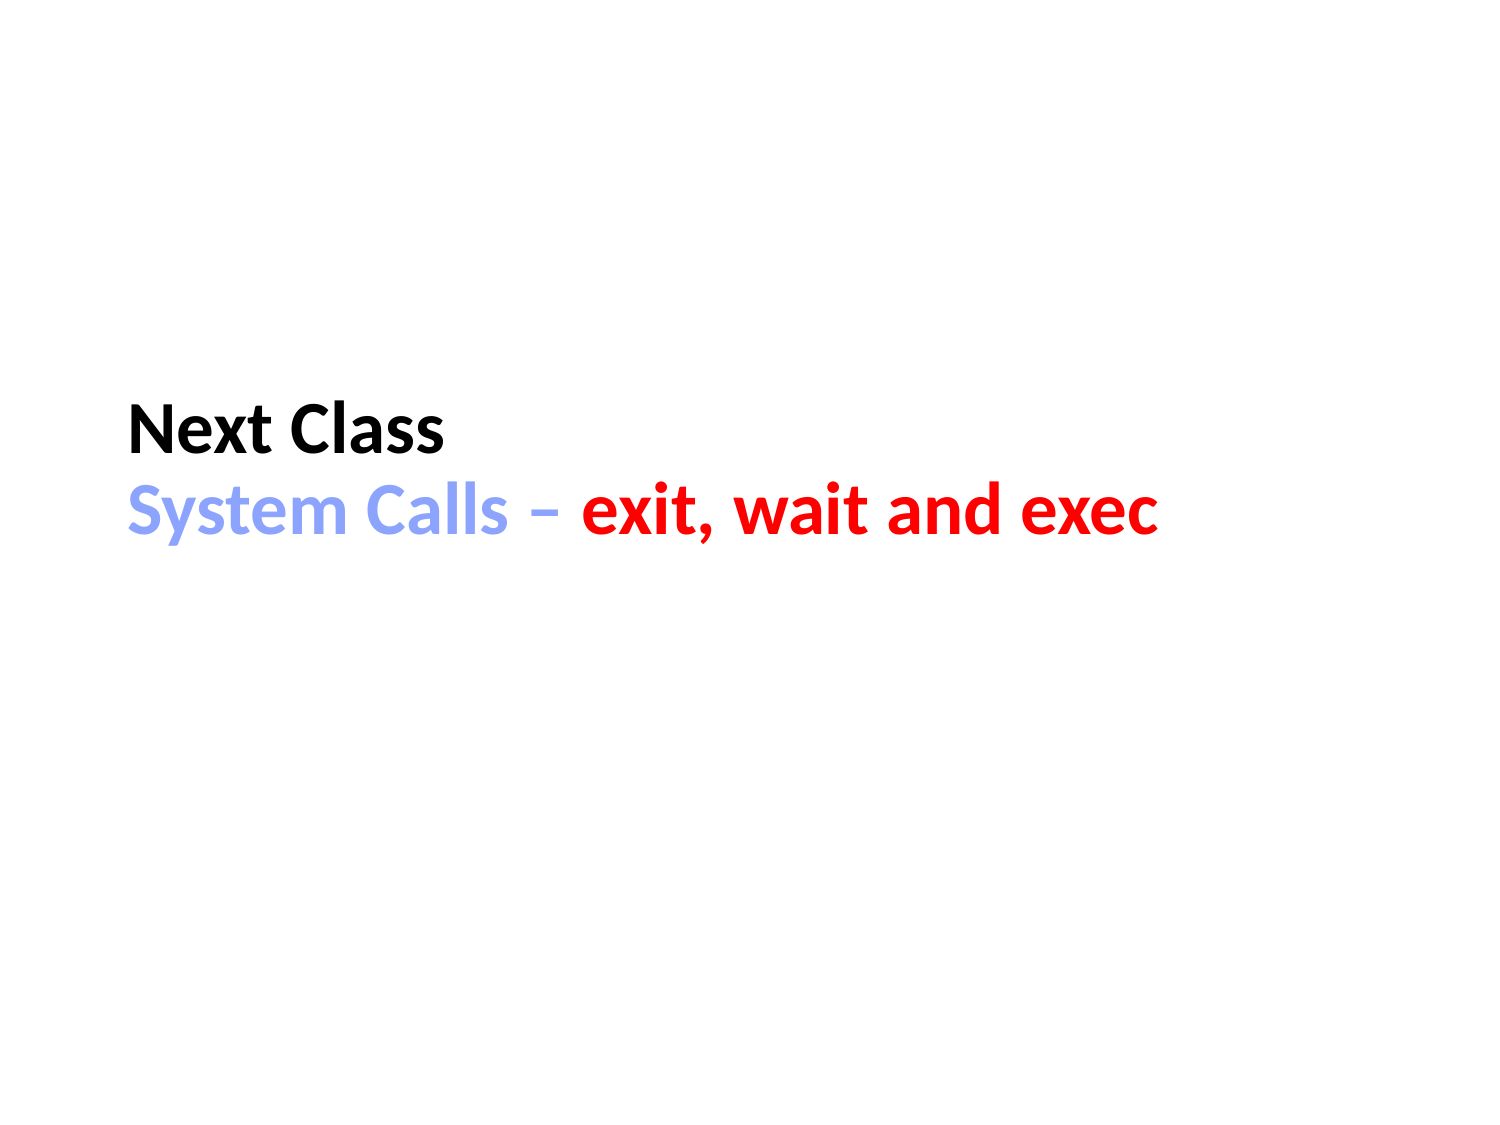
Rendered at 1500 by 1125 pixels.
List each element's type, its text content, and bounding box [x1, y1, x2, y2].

title Next Class System Calls – exit, wait and exec [112, 349, 1388, 591]
